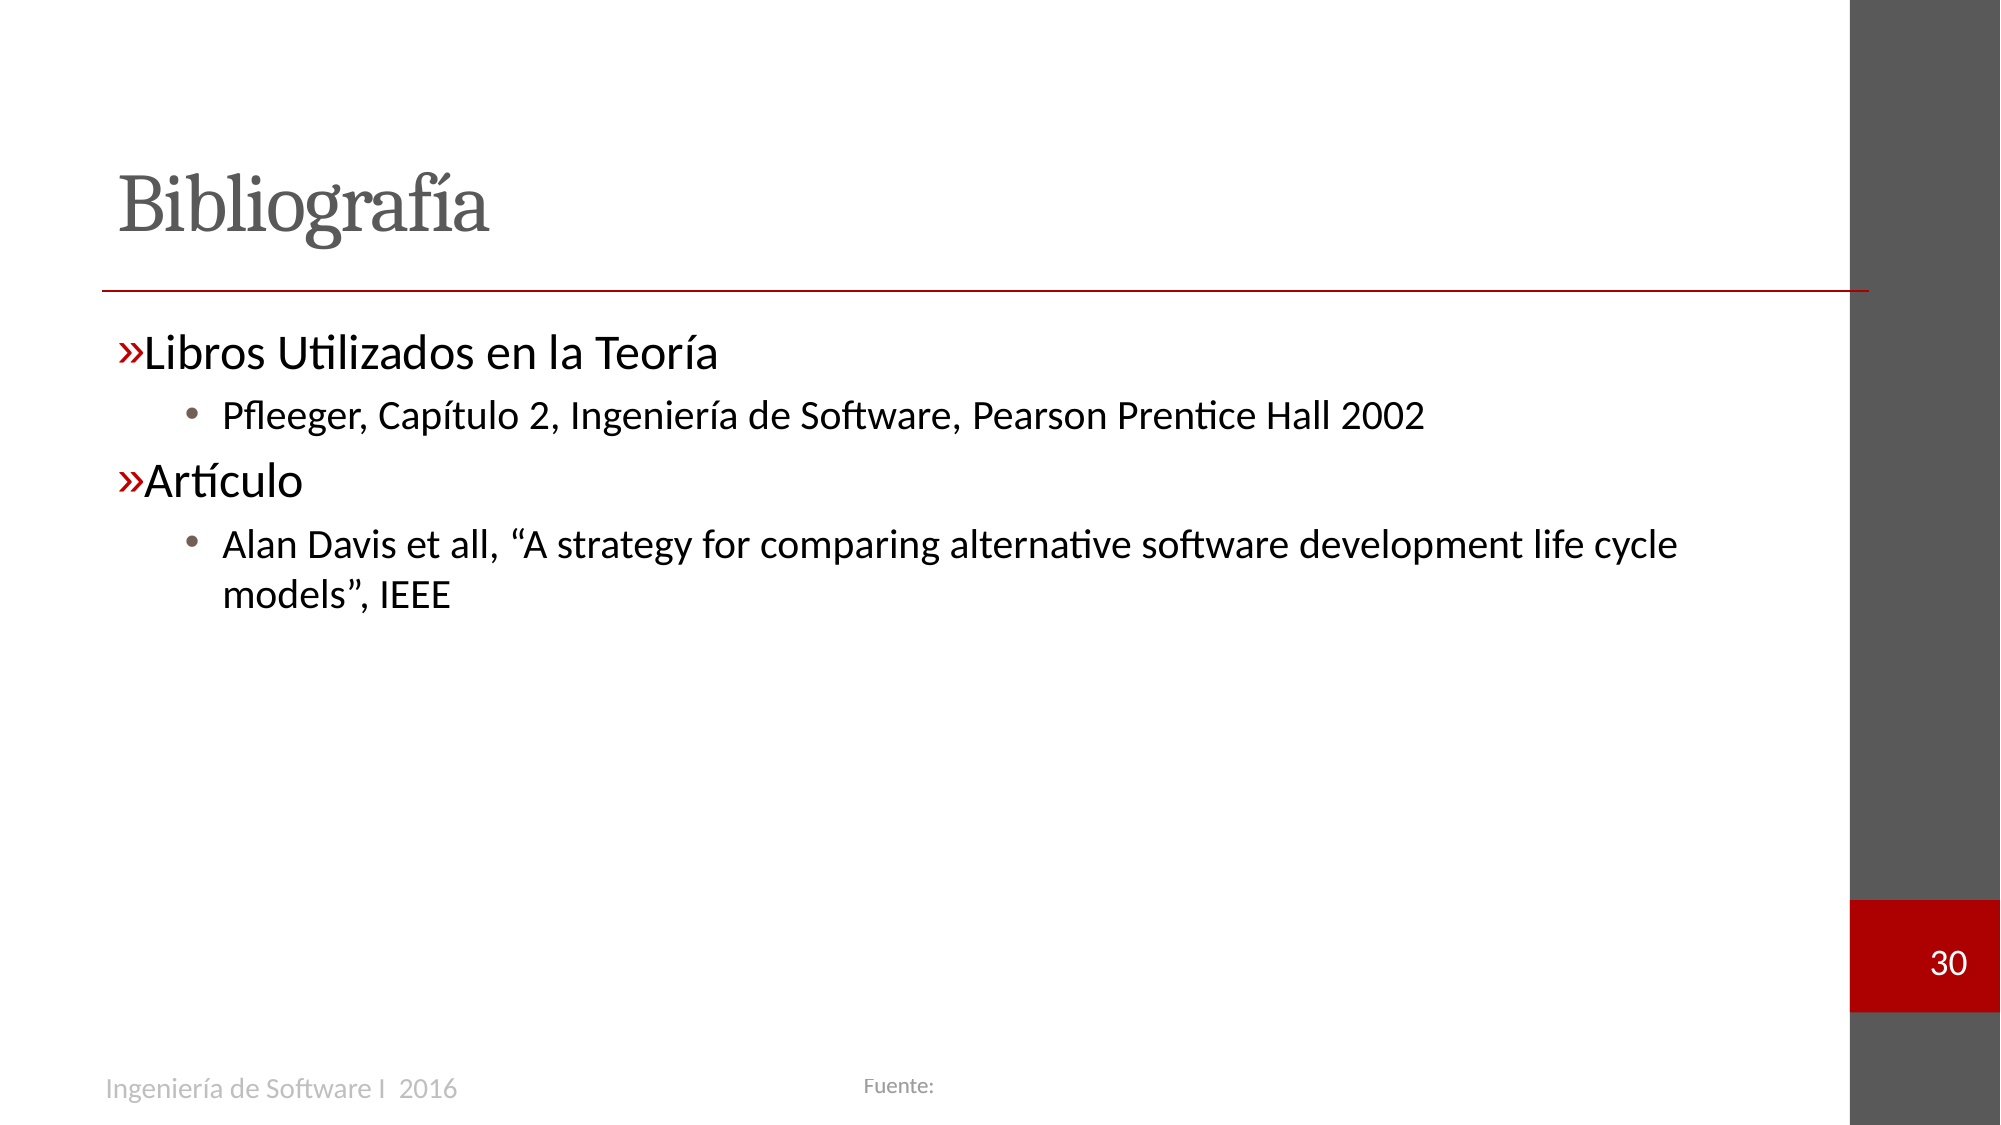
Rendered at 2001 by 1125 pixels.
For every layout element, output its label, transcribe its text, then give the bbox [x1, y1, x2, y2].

slide_number 30 [1707, 873, 2000, 1049]
footer Ingeniería de Software I 2016 [27, 1063, 473, 1111]
title Bibliografía [102, 105, 1870, 291]
list Libros Utilizados en la Teoría Pfleeger, Capítulo 2, Ingeniería de Software, Pearson Prentice Hall 2002 Artículo Alan Davis et all, “A strategy for comparing alternative software development life cycle models”, IEEE [102, 312, 1709, 1047]
